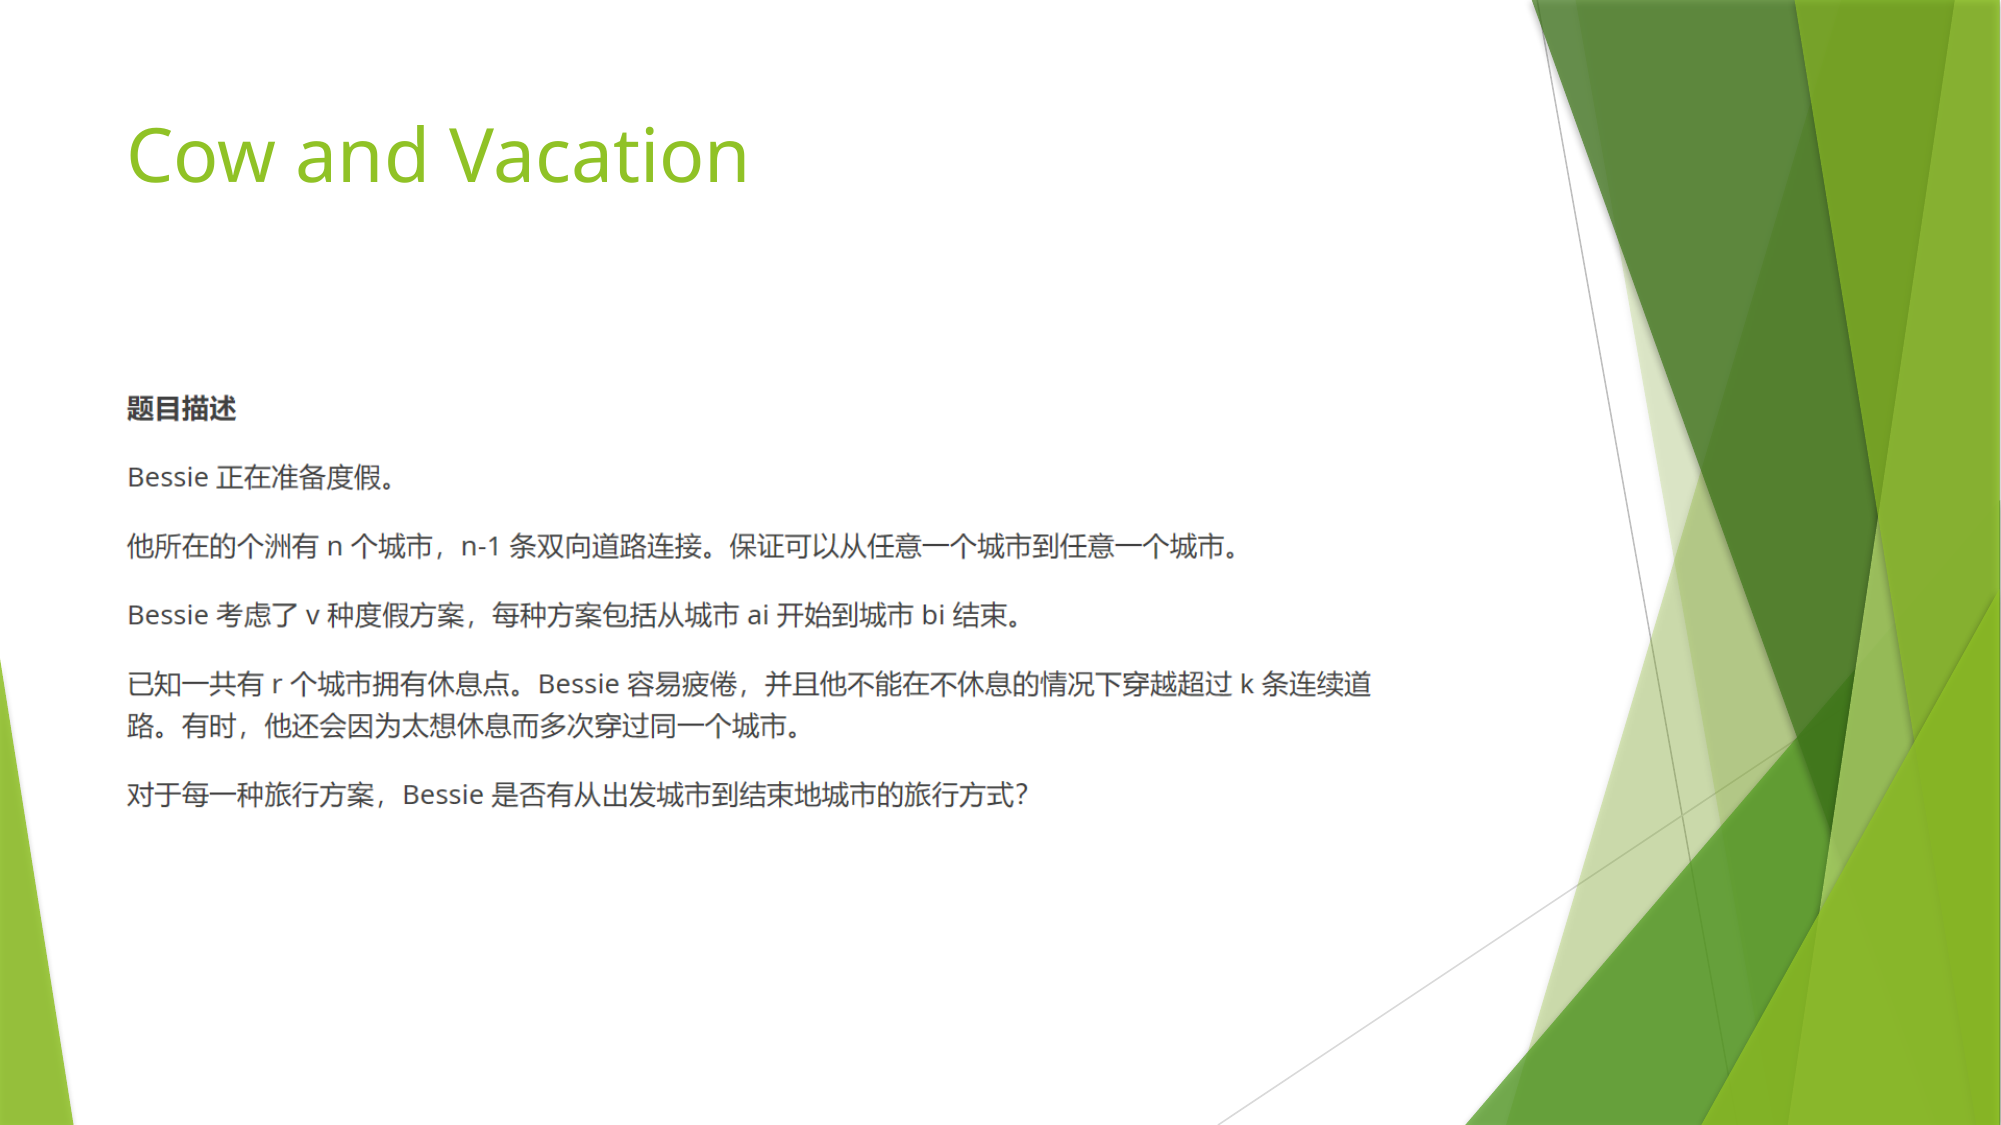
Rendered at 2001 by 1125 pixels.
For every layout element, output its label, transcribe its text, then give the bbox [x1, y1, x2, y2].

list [110, 381, 1419, 828]
title Cow and Vacation [111, 99, 1522, 317]
